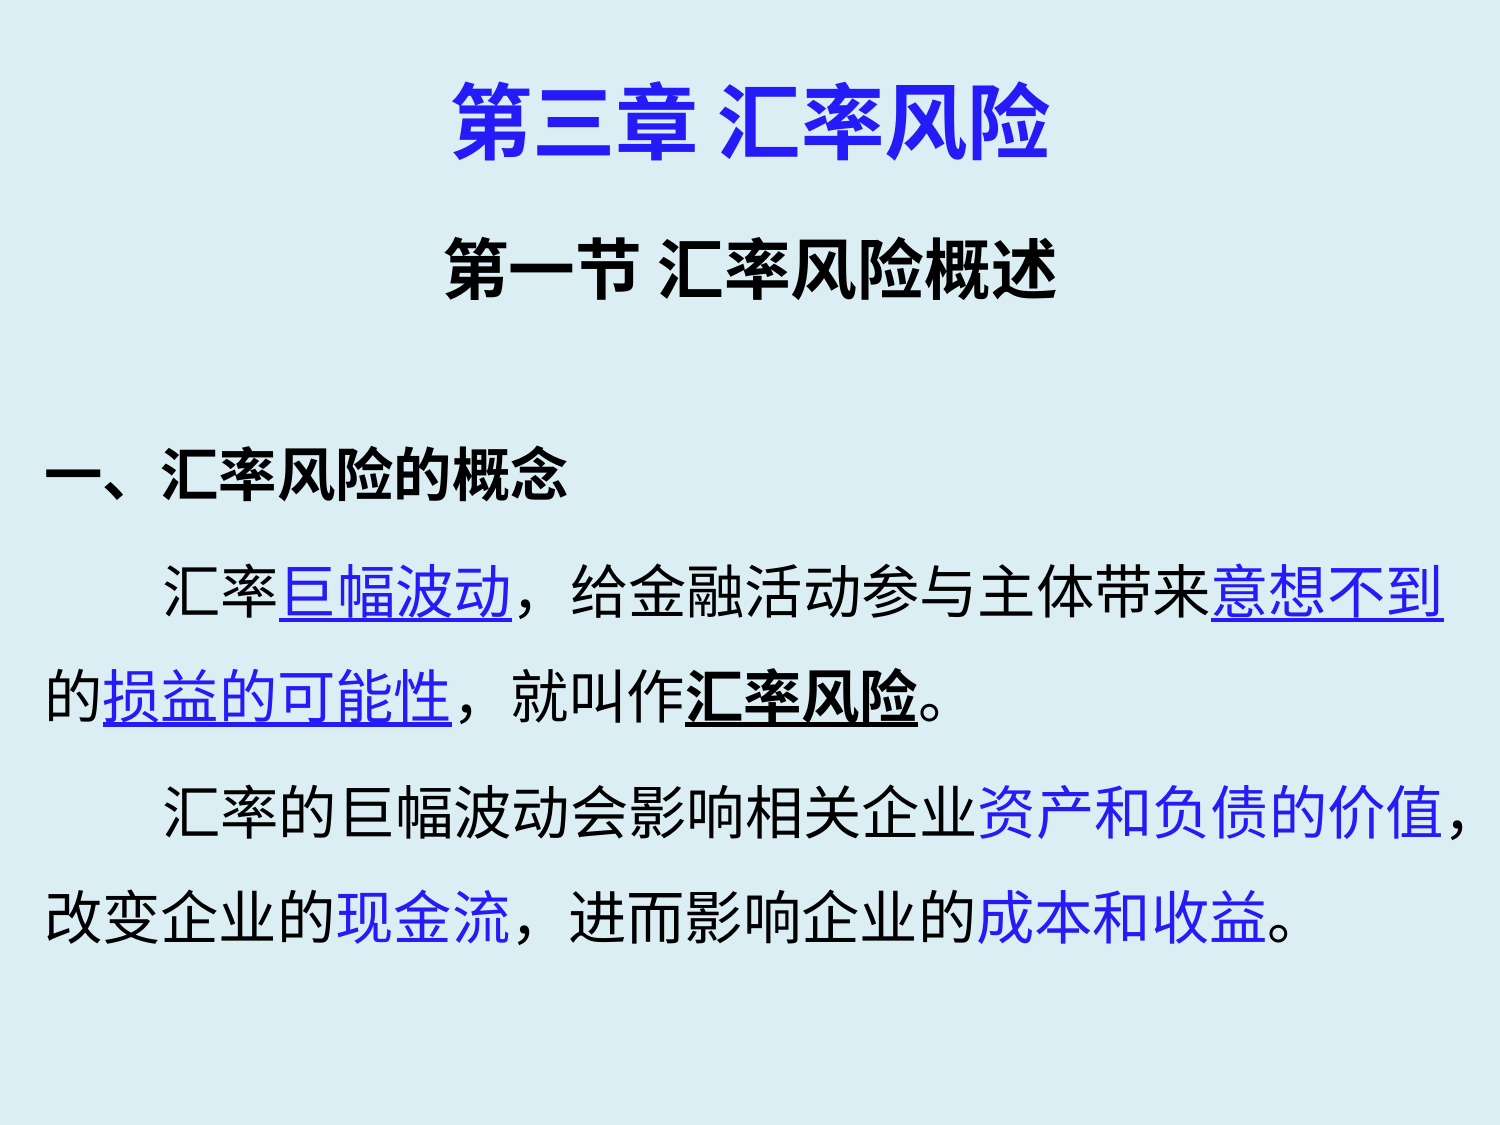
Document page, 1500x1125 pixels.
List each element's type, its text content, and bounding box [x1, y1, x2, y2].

title 第三章 汇率风险 [75, 45, 1425, 197]
list 第一节 汇率风险概述 一、汇率风险的概念 汇率巨幅波动，给金融活动参与主体带来意想不到的损益的可能性，就叫作汇率风险。 汇率的巨幅波动会影响相关企业资产和负债的价值，改变企业的现金流，进而影响企业的成本和收益。 [29, 219, 1471, 1094]
